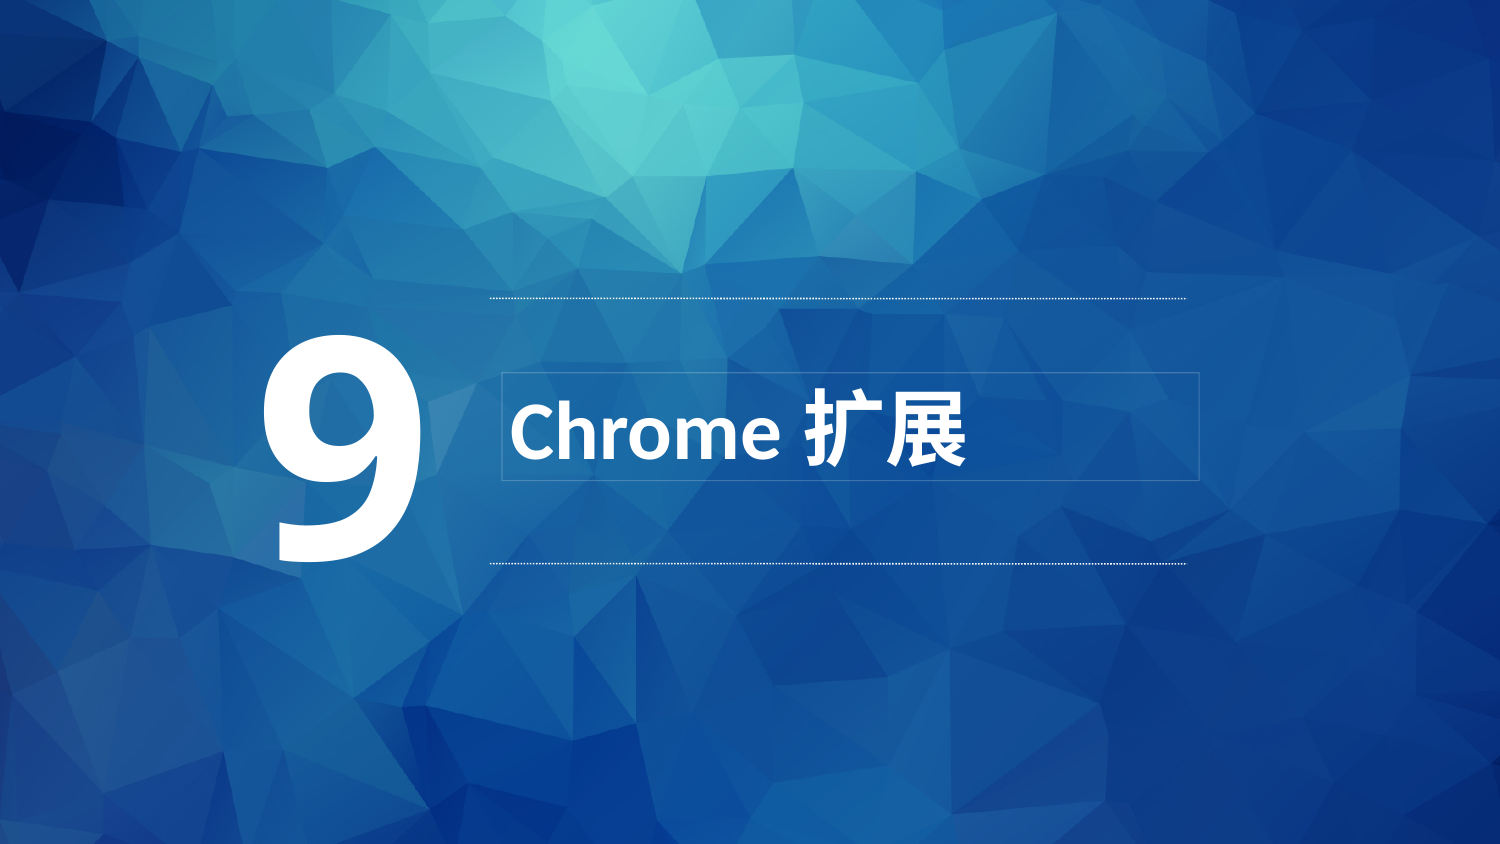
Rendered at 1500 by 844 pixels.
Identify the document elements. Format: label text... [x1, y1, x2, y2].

text_box 9 [67, 243, 619, 628]
text_box Chrome扩展 [501, 372, 1200, 481]
picture [0, 0, 1500, 844]
